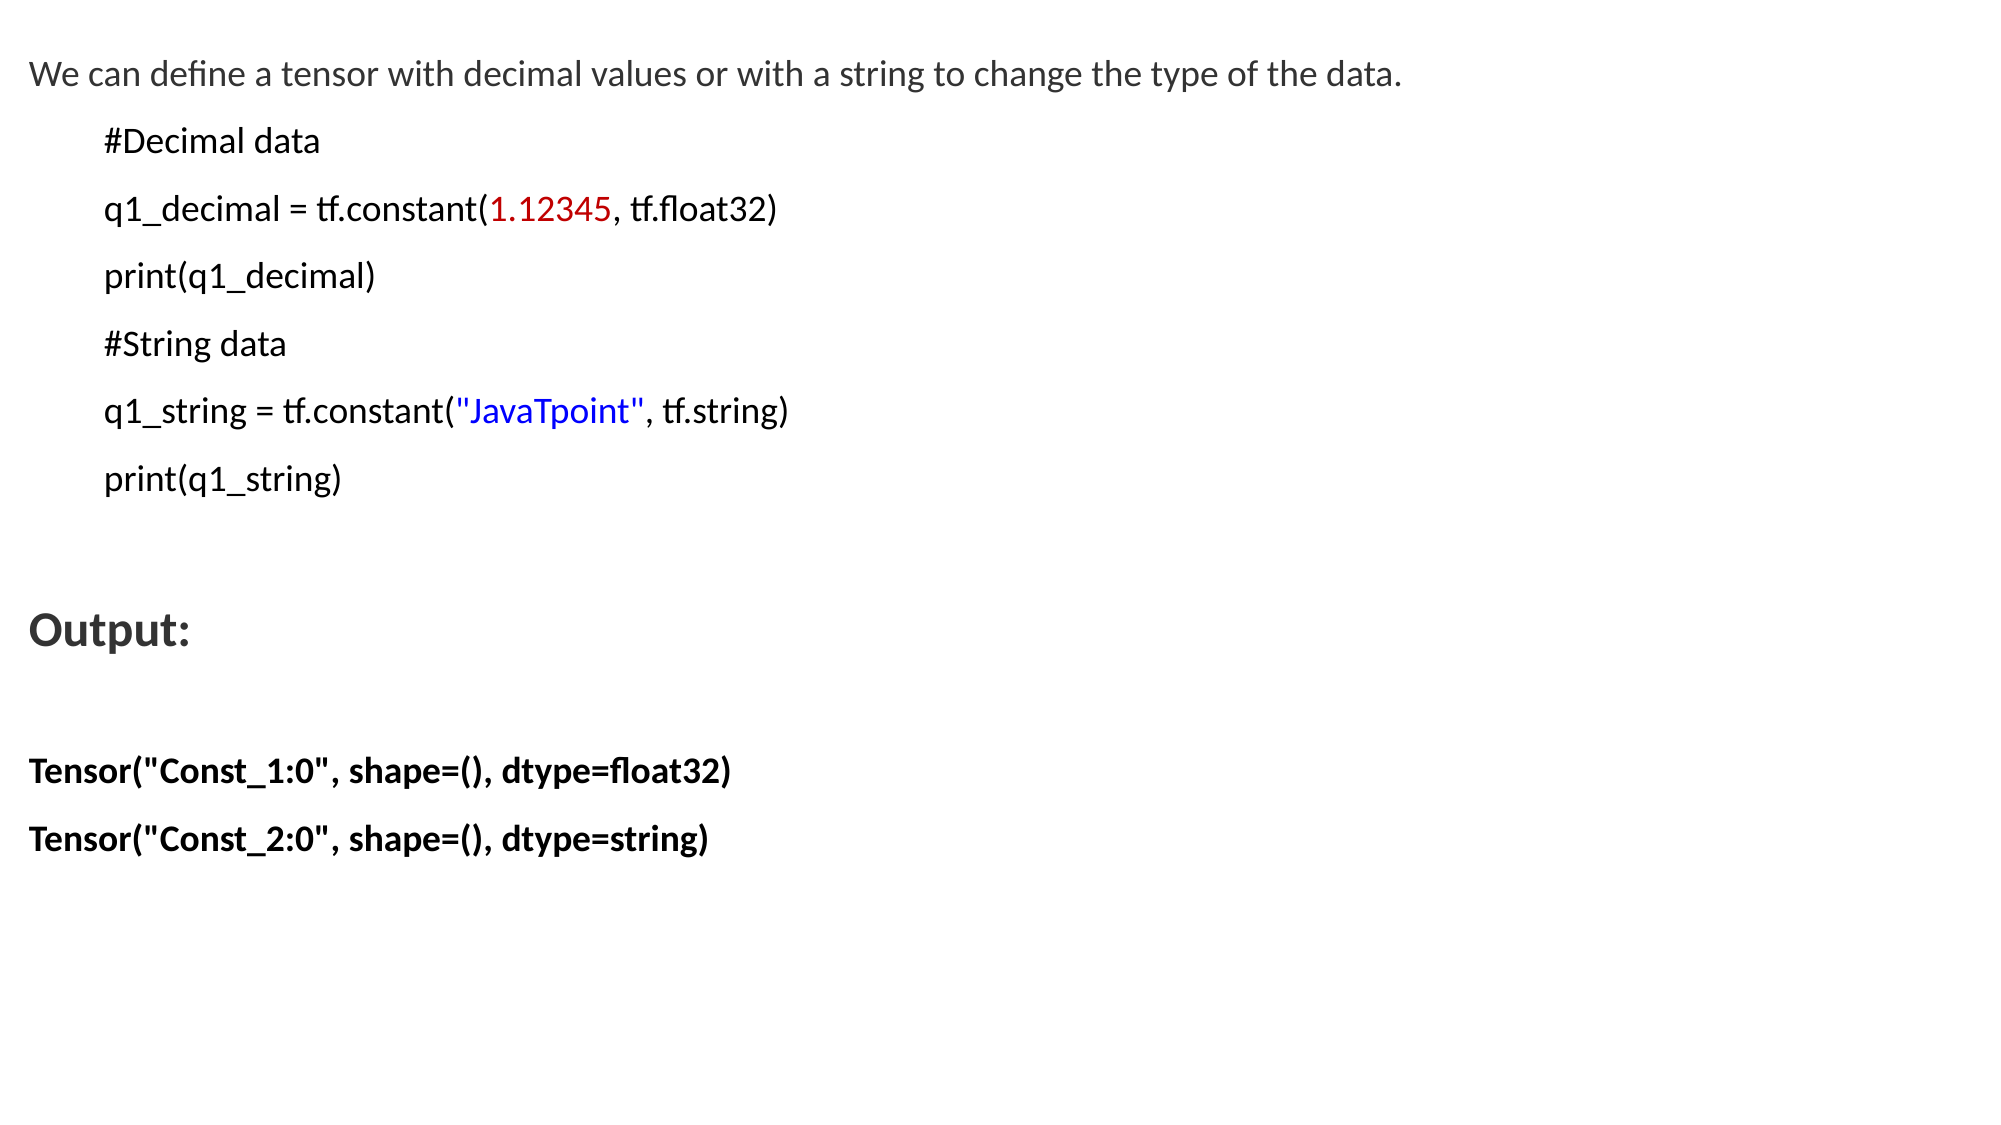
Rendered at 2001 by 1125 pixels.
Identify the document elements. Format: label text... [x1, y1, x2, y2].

text_box We can define a tensor with decimal values or with a string to change the type of the data. #Decimal data q1_decimal = tf.constant(1.12345, tf.float32) print(q1_decimal) #String data q1_string = tf.constant("JavaTpoint", tf.string) print(q1_string) Output: Tensor("Const_1:0", shape=(), dtype=float32) Tensor("Const_2:0", shape=(), dtype=string) [14, 18, 1976, 867]
